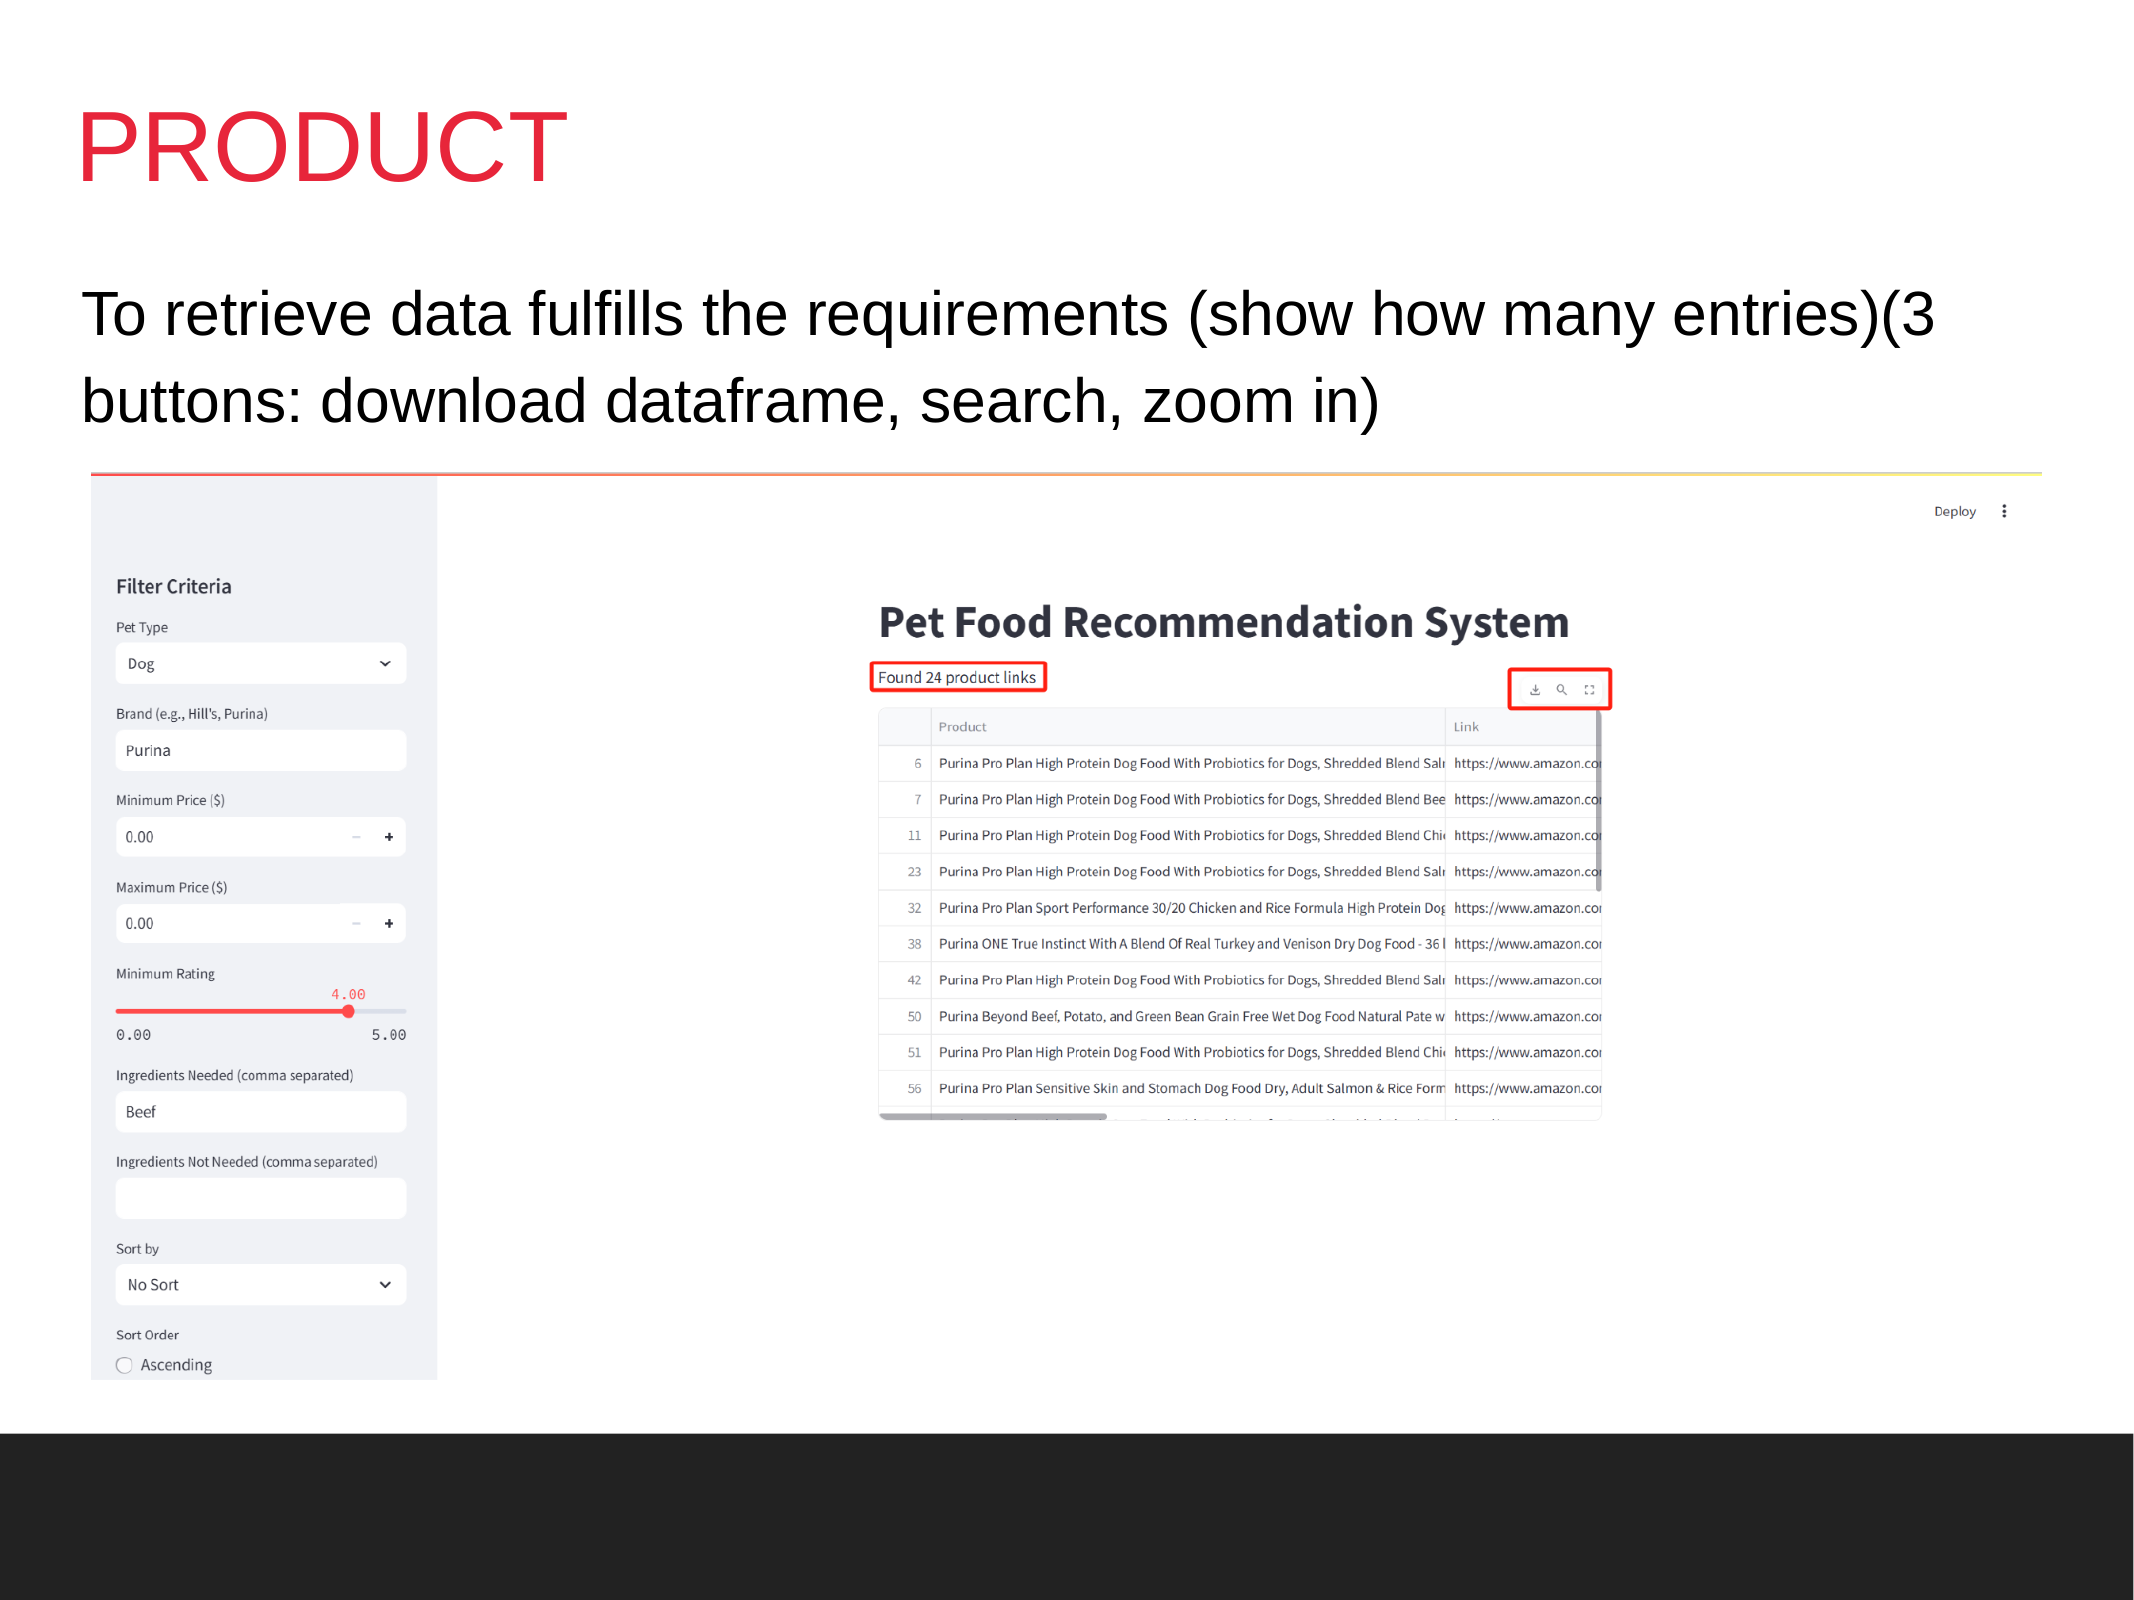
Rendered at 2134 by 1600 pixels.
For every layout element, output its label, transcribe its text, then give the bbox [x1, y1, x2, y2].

title PRODUCT [66, 96, 2067, 216]
picture [91, 472, 2042, 1380]
list To retrieve data fulfills the requirements (show how many entries)(3 buttons: download dataframe, search, zoom in) [66, 247, 2067, 462]
